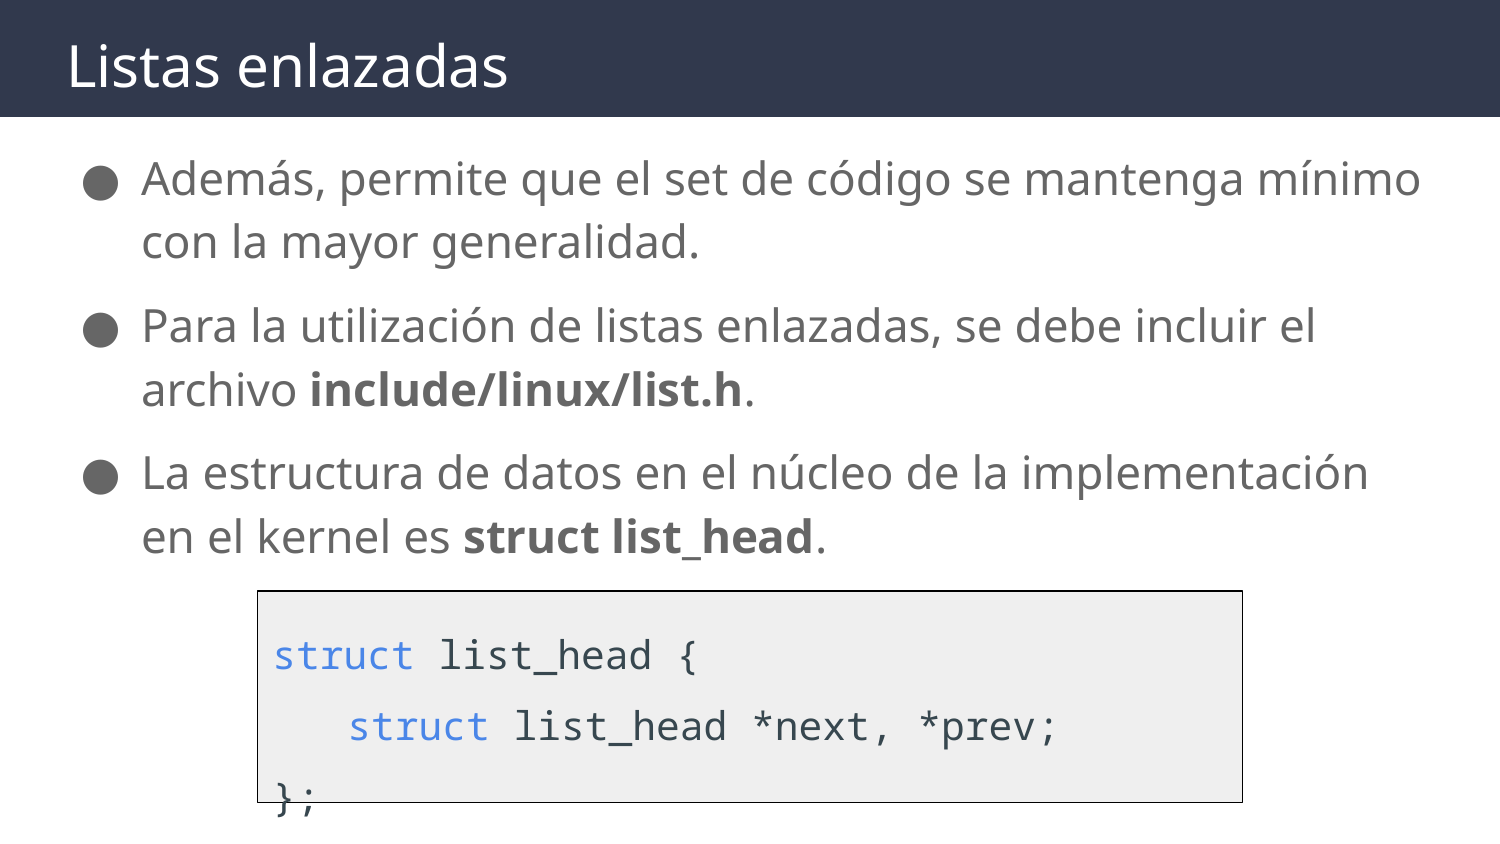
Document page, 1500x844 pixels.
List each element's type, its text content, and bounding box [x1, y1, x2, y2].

text_box struct list_head { struct list_head *next, *prev; }; [257, 590, 1243, 803]
title Listas enlazadas [51, 14, 1449, 117]
list Además, permite que el set de código se mantenga mínimo con la mayor generalidad. Para la utilización de listas enlazadas, se debe incluir el archivo include/linux/list.h. La estructura de datos en el núcleo de la implementación en el kernel es struct list_head. [51, 126, 1449, 817]
